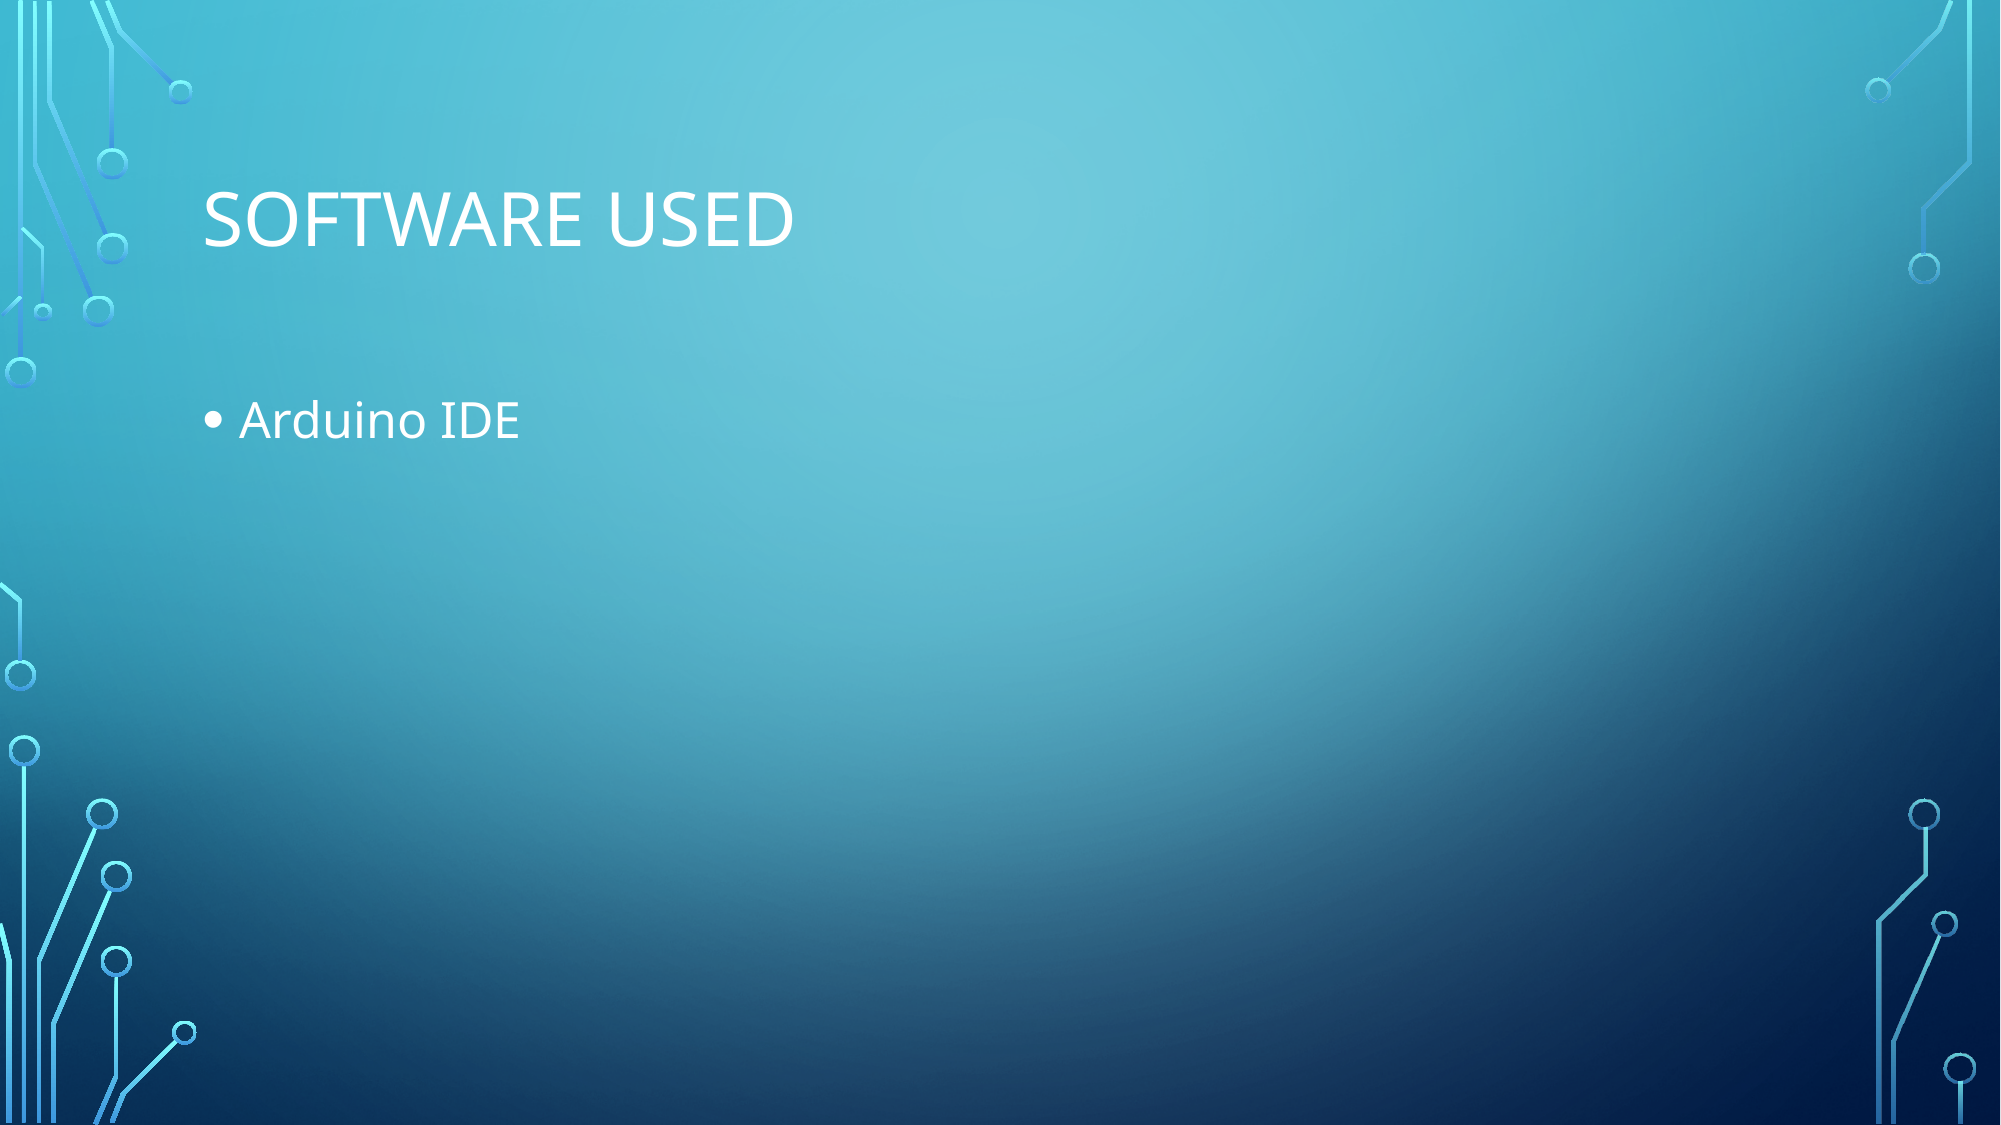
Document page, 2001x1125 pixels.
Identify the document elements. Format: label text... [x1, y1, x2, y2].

list Arduino IDE [187, 369, 1813, 950]
title Software used [187, 101, 1813, 344]
